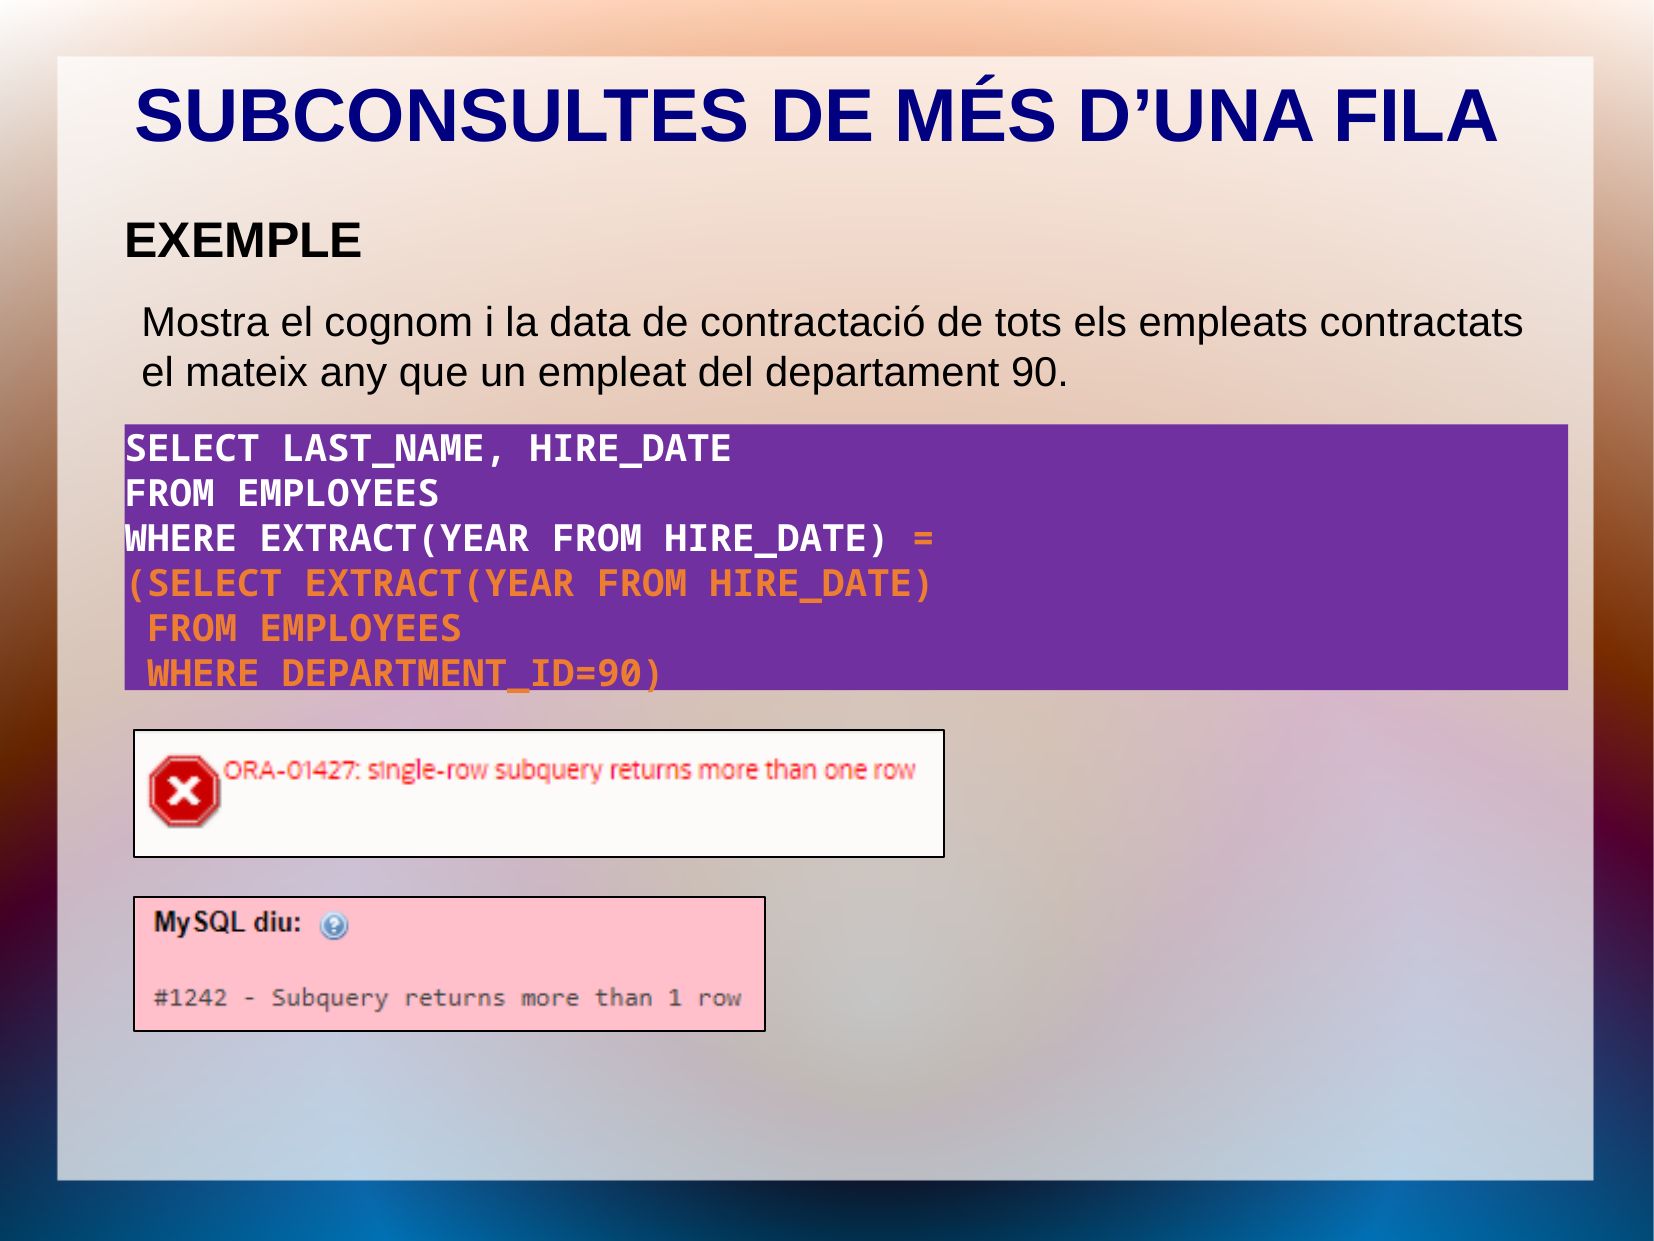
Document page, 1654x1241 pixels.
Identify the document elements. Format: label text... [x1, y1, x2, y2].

text_box EXEMPLE [124, 207, 1574, 272]
text_box Mostra el cognom i la data de contractació de tots els empleats contractats el mateix any que un empleat del departament 90. [105, 287, 1562, 403]
picture [0, 0, 1654, 1241]
title SUBCONSULTES DE MÉS D’UNA FILA [82, 55, 1571, 167]
list SELECT LAST_NAME, HIRE_DATE FROM EMPLOYEES WHERE EXTRACT(YEAR FROM HIRE_DATE) = (SELECT EXTRACT(YEAR FROM HIRE_DATE) FROM EMPLOYEES WHERE DEPARTMENT_ID=90) [124, 424, 1569, 691]
